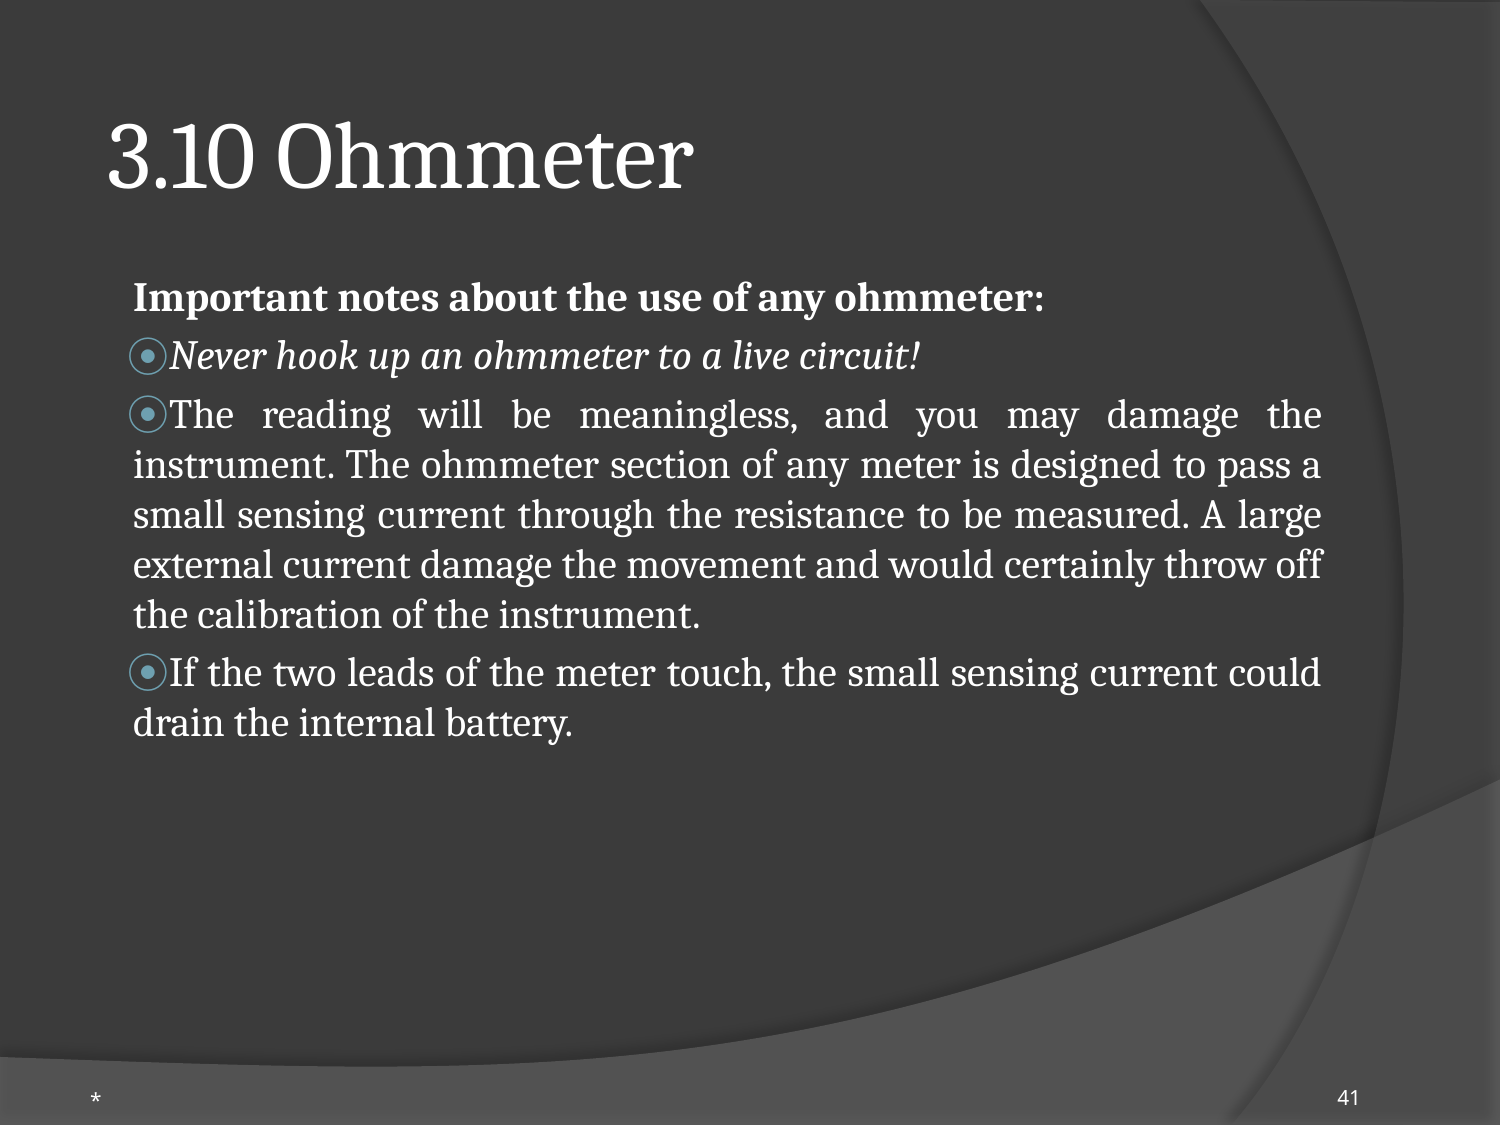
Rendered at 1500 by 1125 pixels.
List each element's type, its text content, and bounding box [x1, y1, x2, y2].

title 3.10 Ohmmeter [99, 50, 1407, 250]
text_box * [75, 1053, 425, 1114]
list Important notes about the use of any ohmmeter: Never hook up an ohmmeter to a live circuit! The reading will be meaningless, and you may damage the instrument. The ohmmeter section of any meter is designed to pass a small sensing current through the resistance to be measured. A large external current damage the movement and would certainly throw off the calibration of the instrument. If the two leads of the meter touch, the small sensing current could drain the internal battery. [112, 262, 1338, 1005]
text_box 41 [1337, 1053, 1463, 1114]
